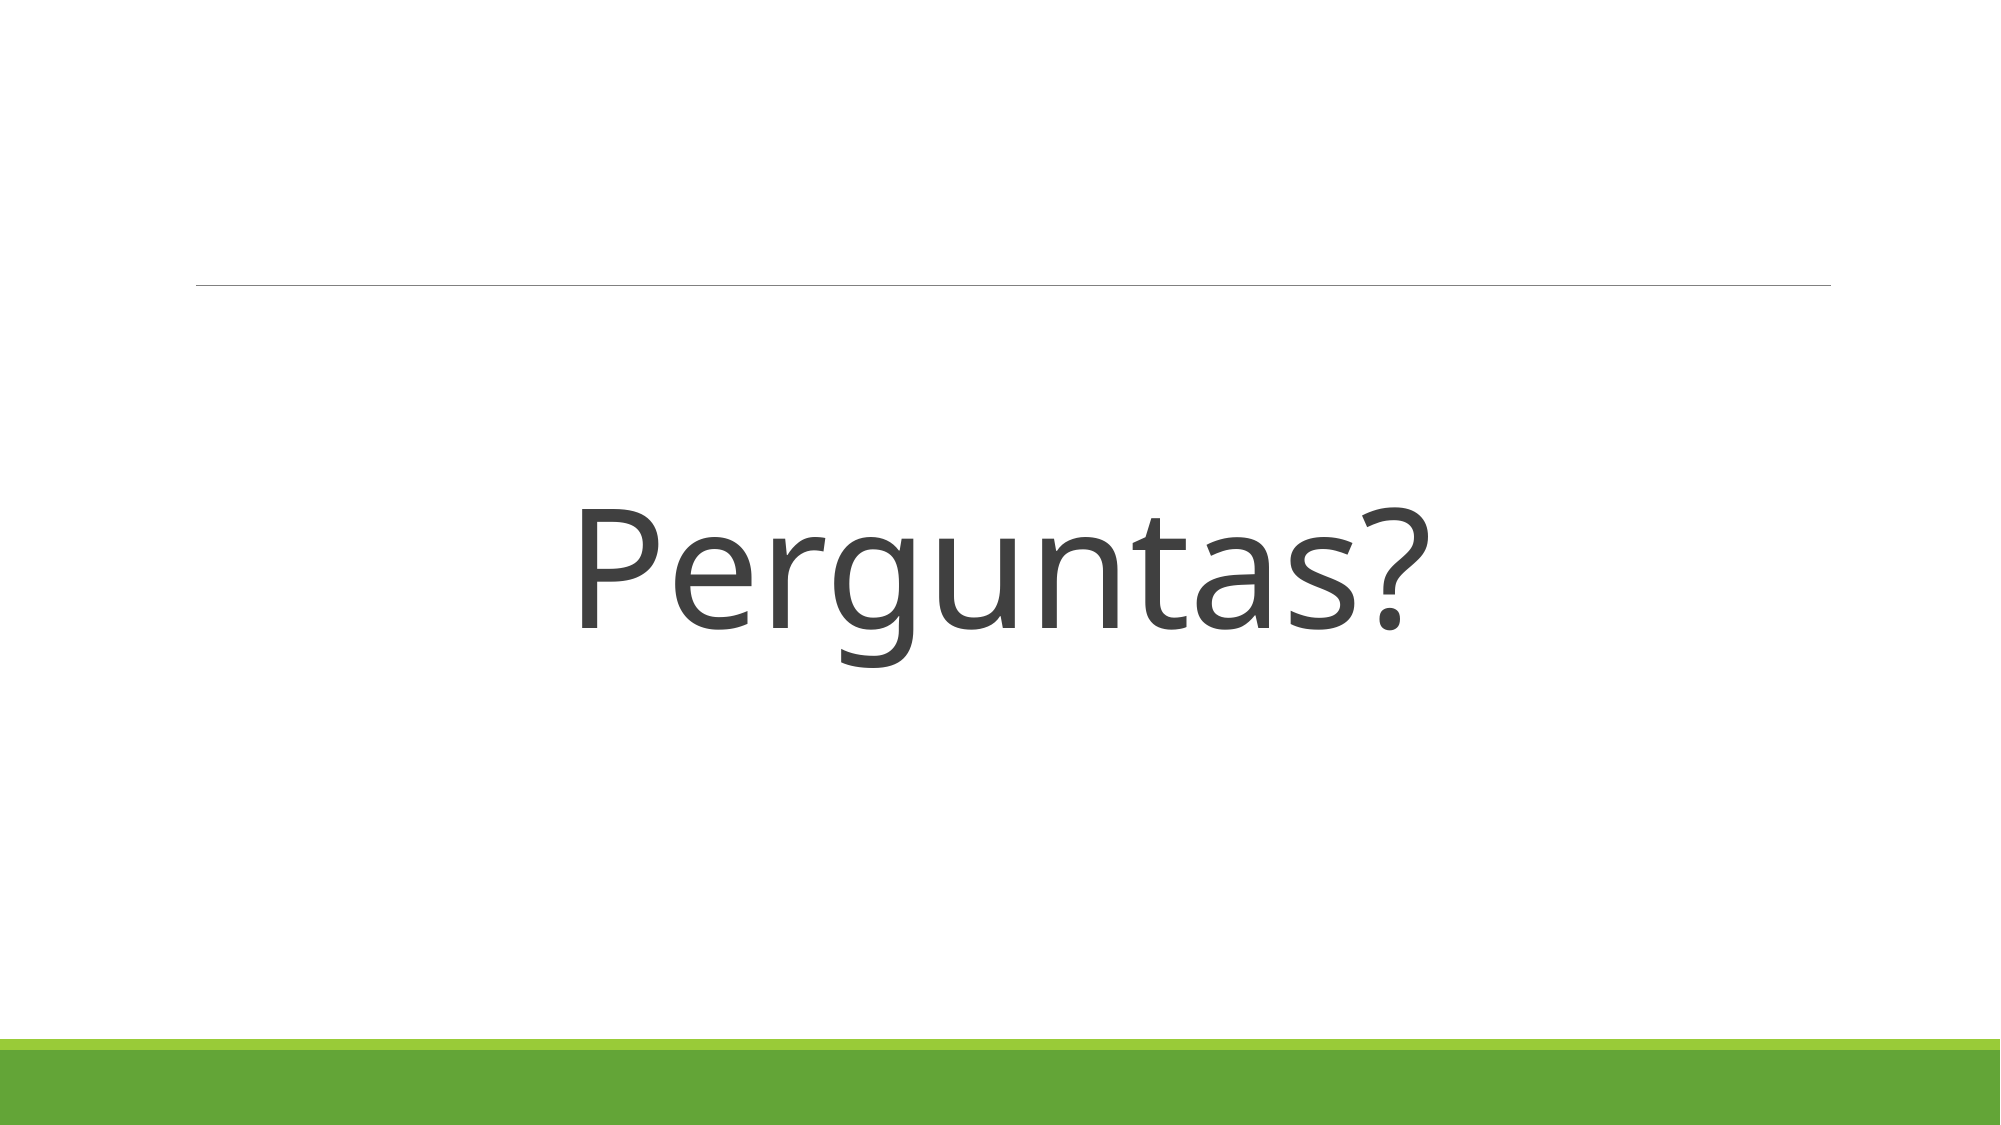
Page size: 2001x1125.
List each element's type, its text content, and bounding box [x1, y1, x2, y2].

title Perguntas? [546, 455, 1454, 670]
